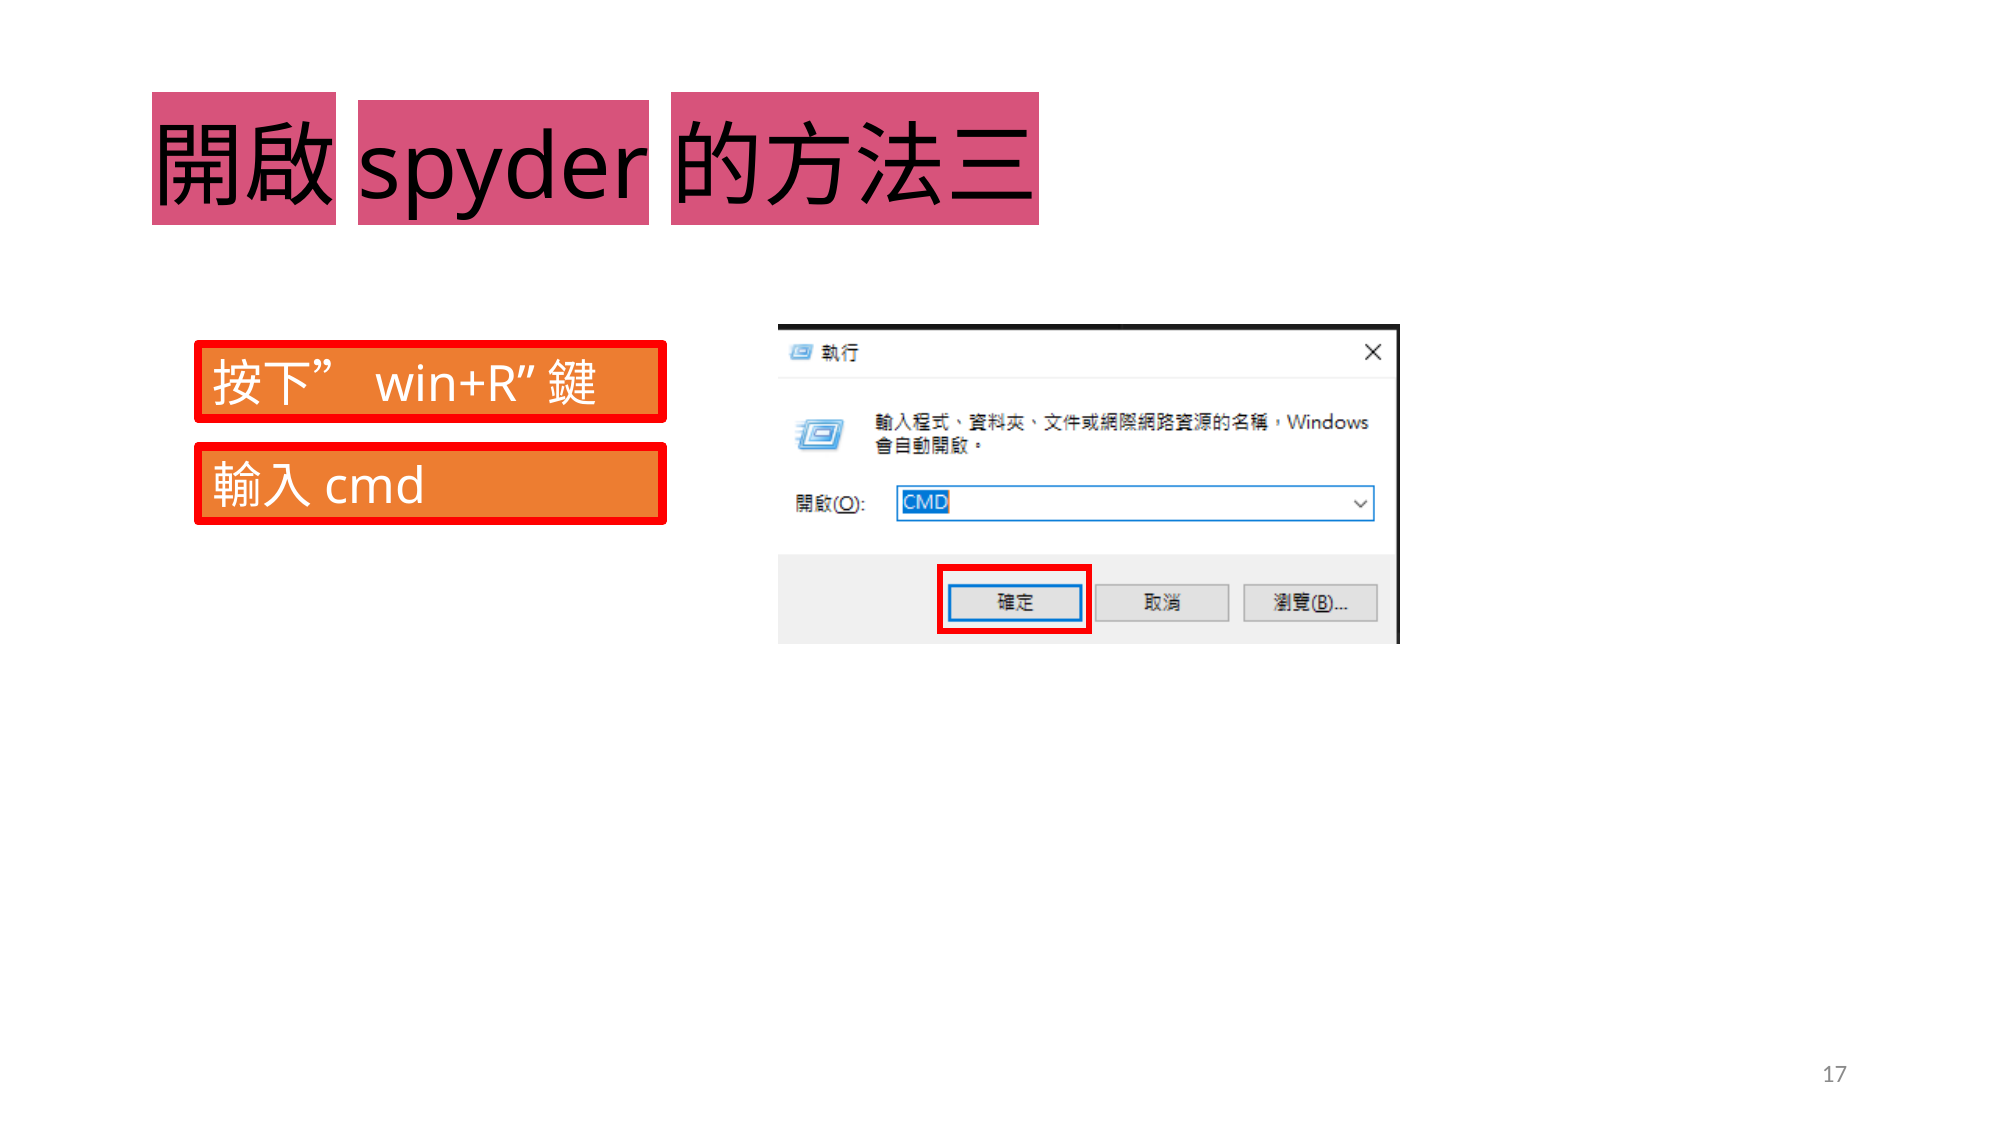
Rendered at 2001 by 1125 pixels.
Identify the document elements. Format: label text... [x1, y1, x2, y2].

text_box 按下”win+R”鍵 [198, 343, 663, 419]
slide_number 17 [1412, 1042, 1863, 1103]
text_box 輸入cmd [198, 446, 663, 522]
picture [777, 324, 1400, 644]
title 開啟spyder的方法三 [137, 59, 1863, 278]
